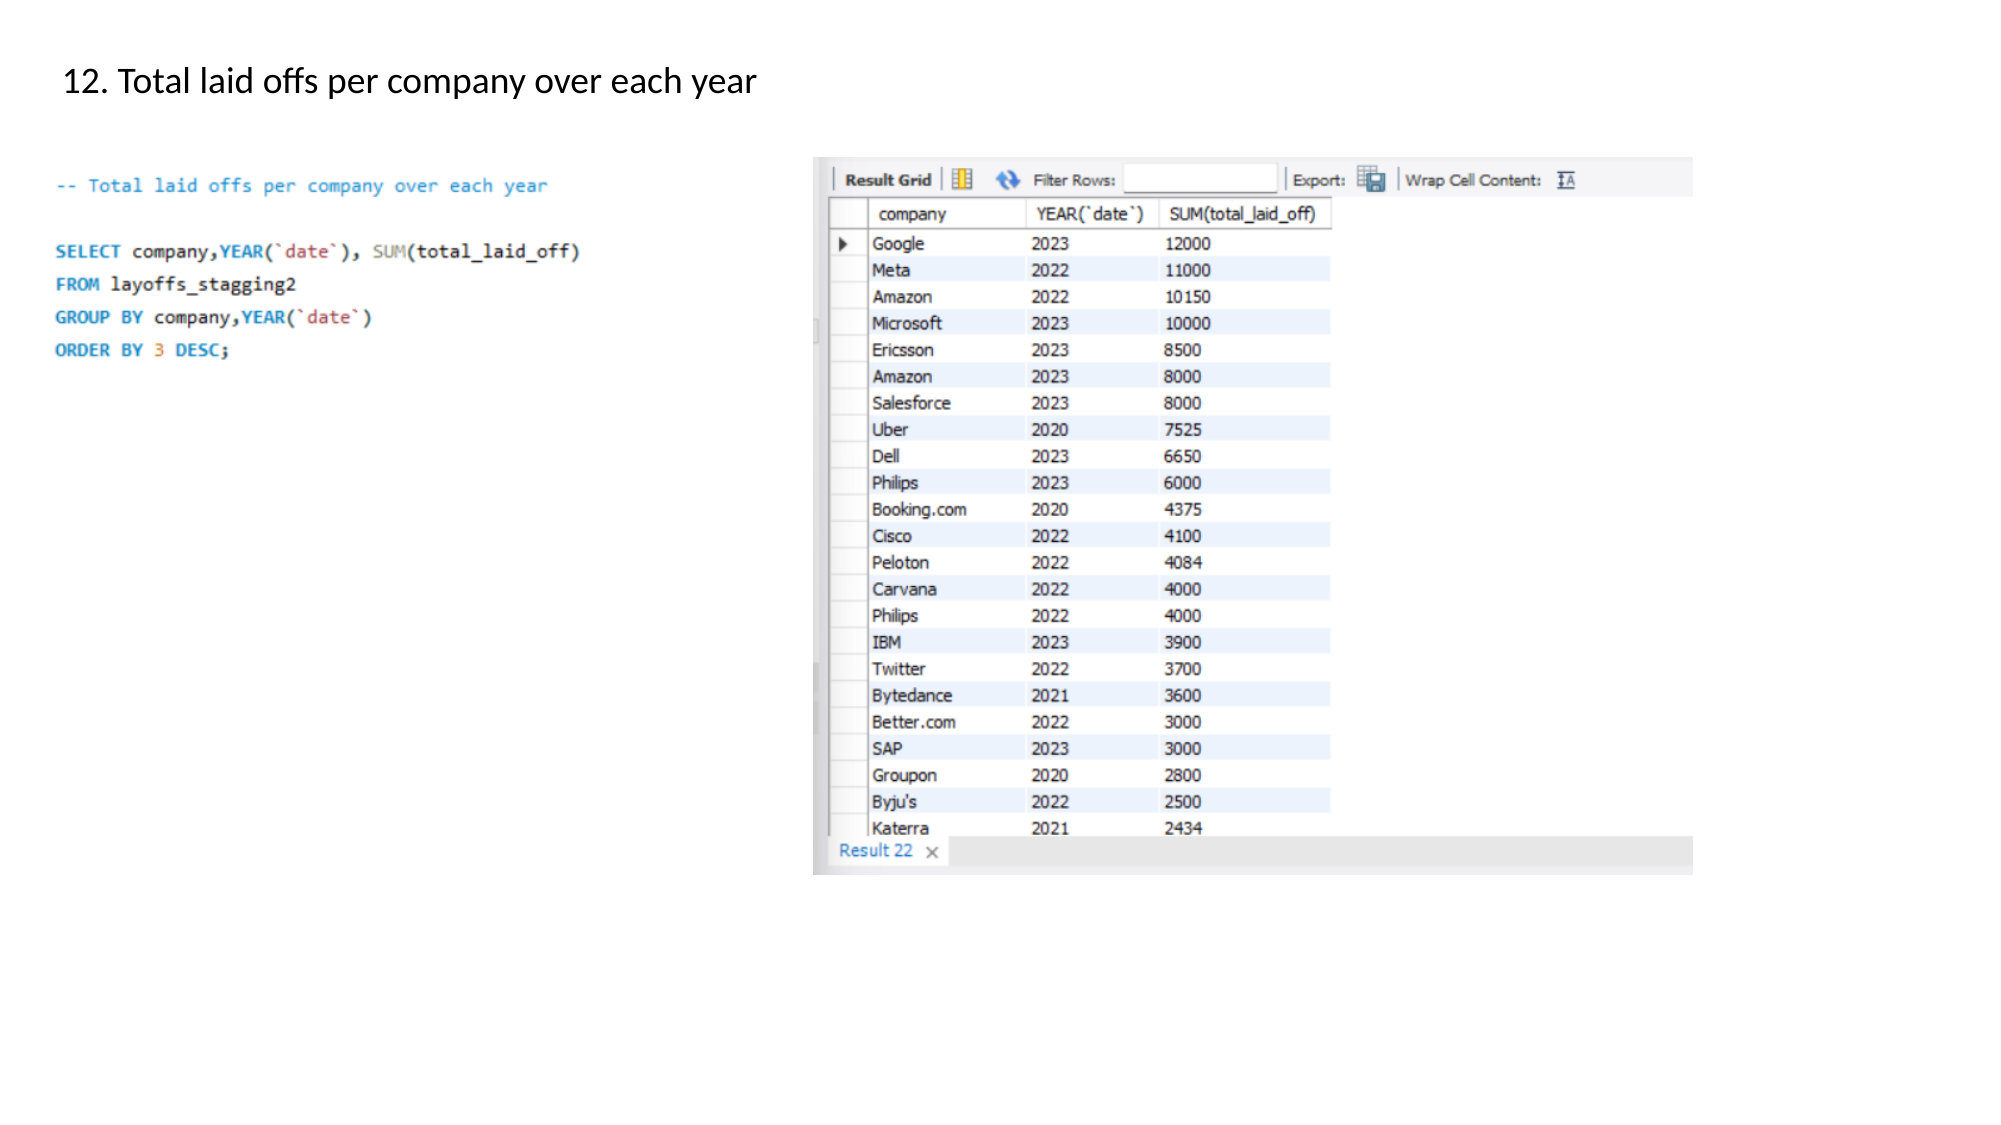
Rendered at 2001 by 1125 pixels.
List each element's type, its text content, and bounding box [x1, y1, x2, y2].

picture [47, 157, 735, 376]
text_box 12. Total laid offs per company over each year [47, 48, 1616, 109]
picture [813, 157, 1693, 875]
